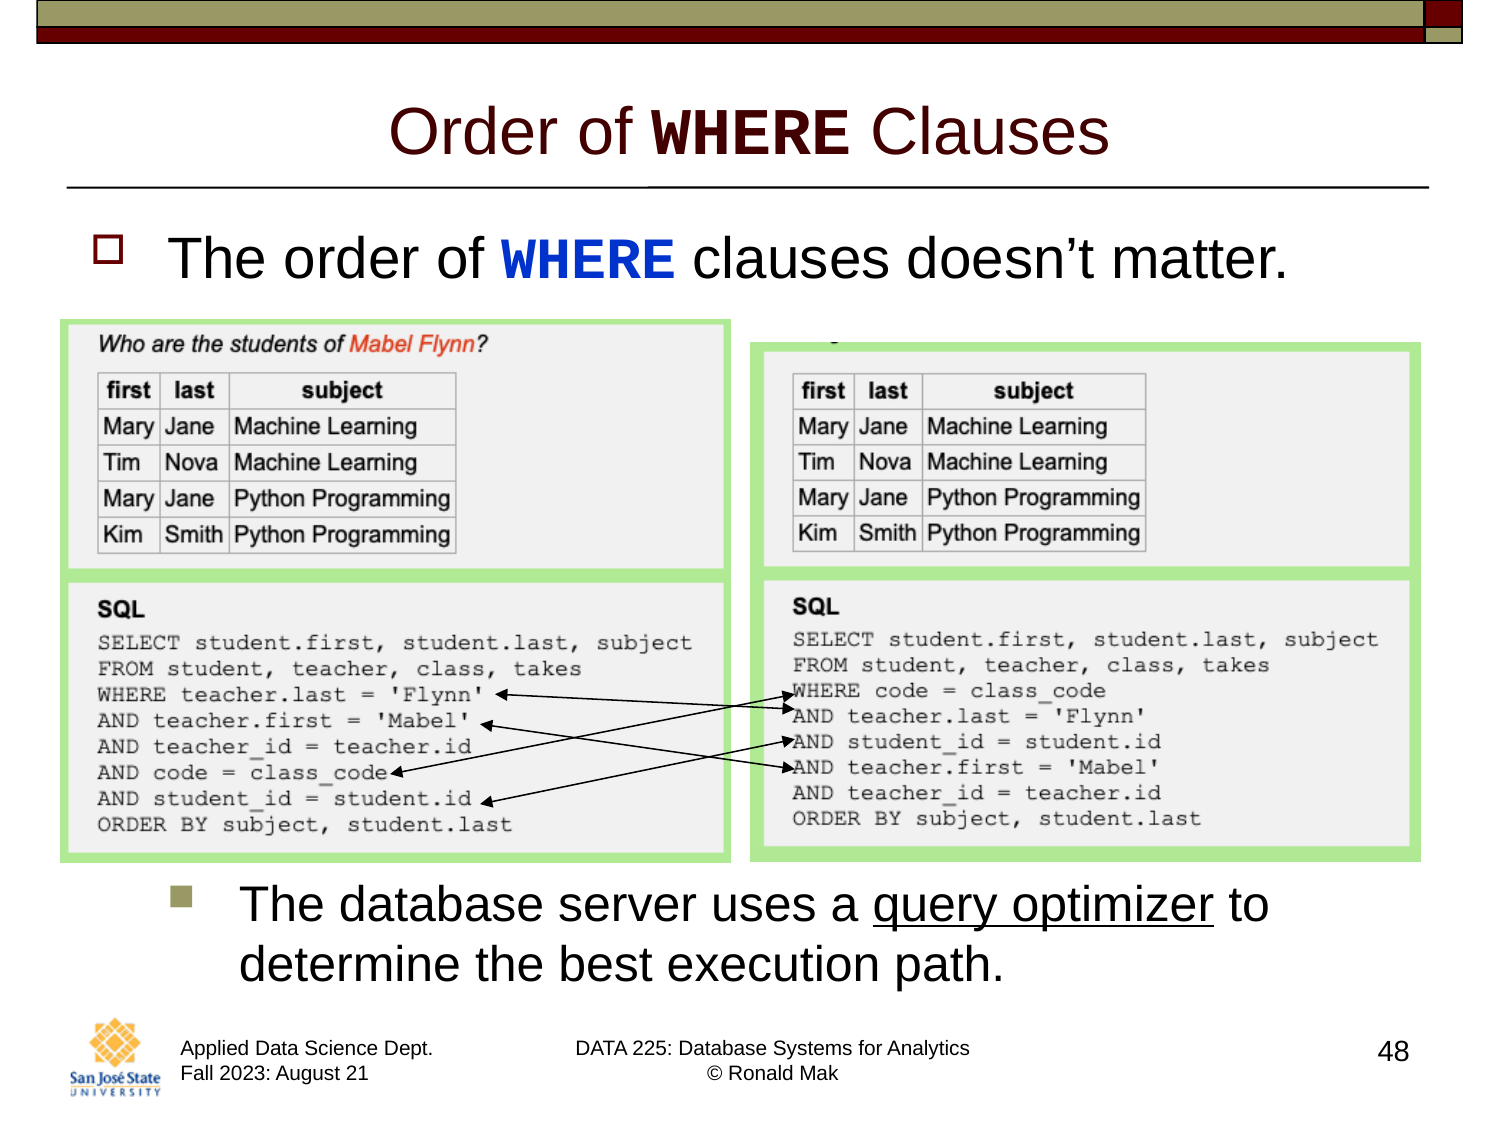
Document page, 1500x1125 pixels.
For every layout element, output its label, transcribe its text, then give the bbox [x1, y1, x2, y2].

slide_number 48 [1112, 1025, 1425, 1100]
list The order of WHERE clauses doesn’t matter. The database server uses a query optimizer to determine the best execution path. [75, 212, 1425, 325]
picture [60, 1012, 166, 1112]
list The order of WHERE clauses doesn’t matter. The database server uses a query optimizer to determine the best execution path. [75, 863, 1425, 1013]
title Order of WHERE Clauses [75, 67, 1425, 175]
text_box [59, 318, 1421, 863]
